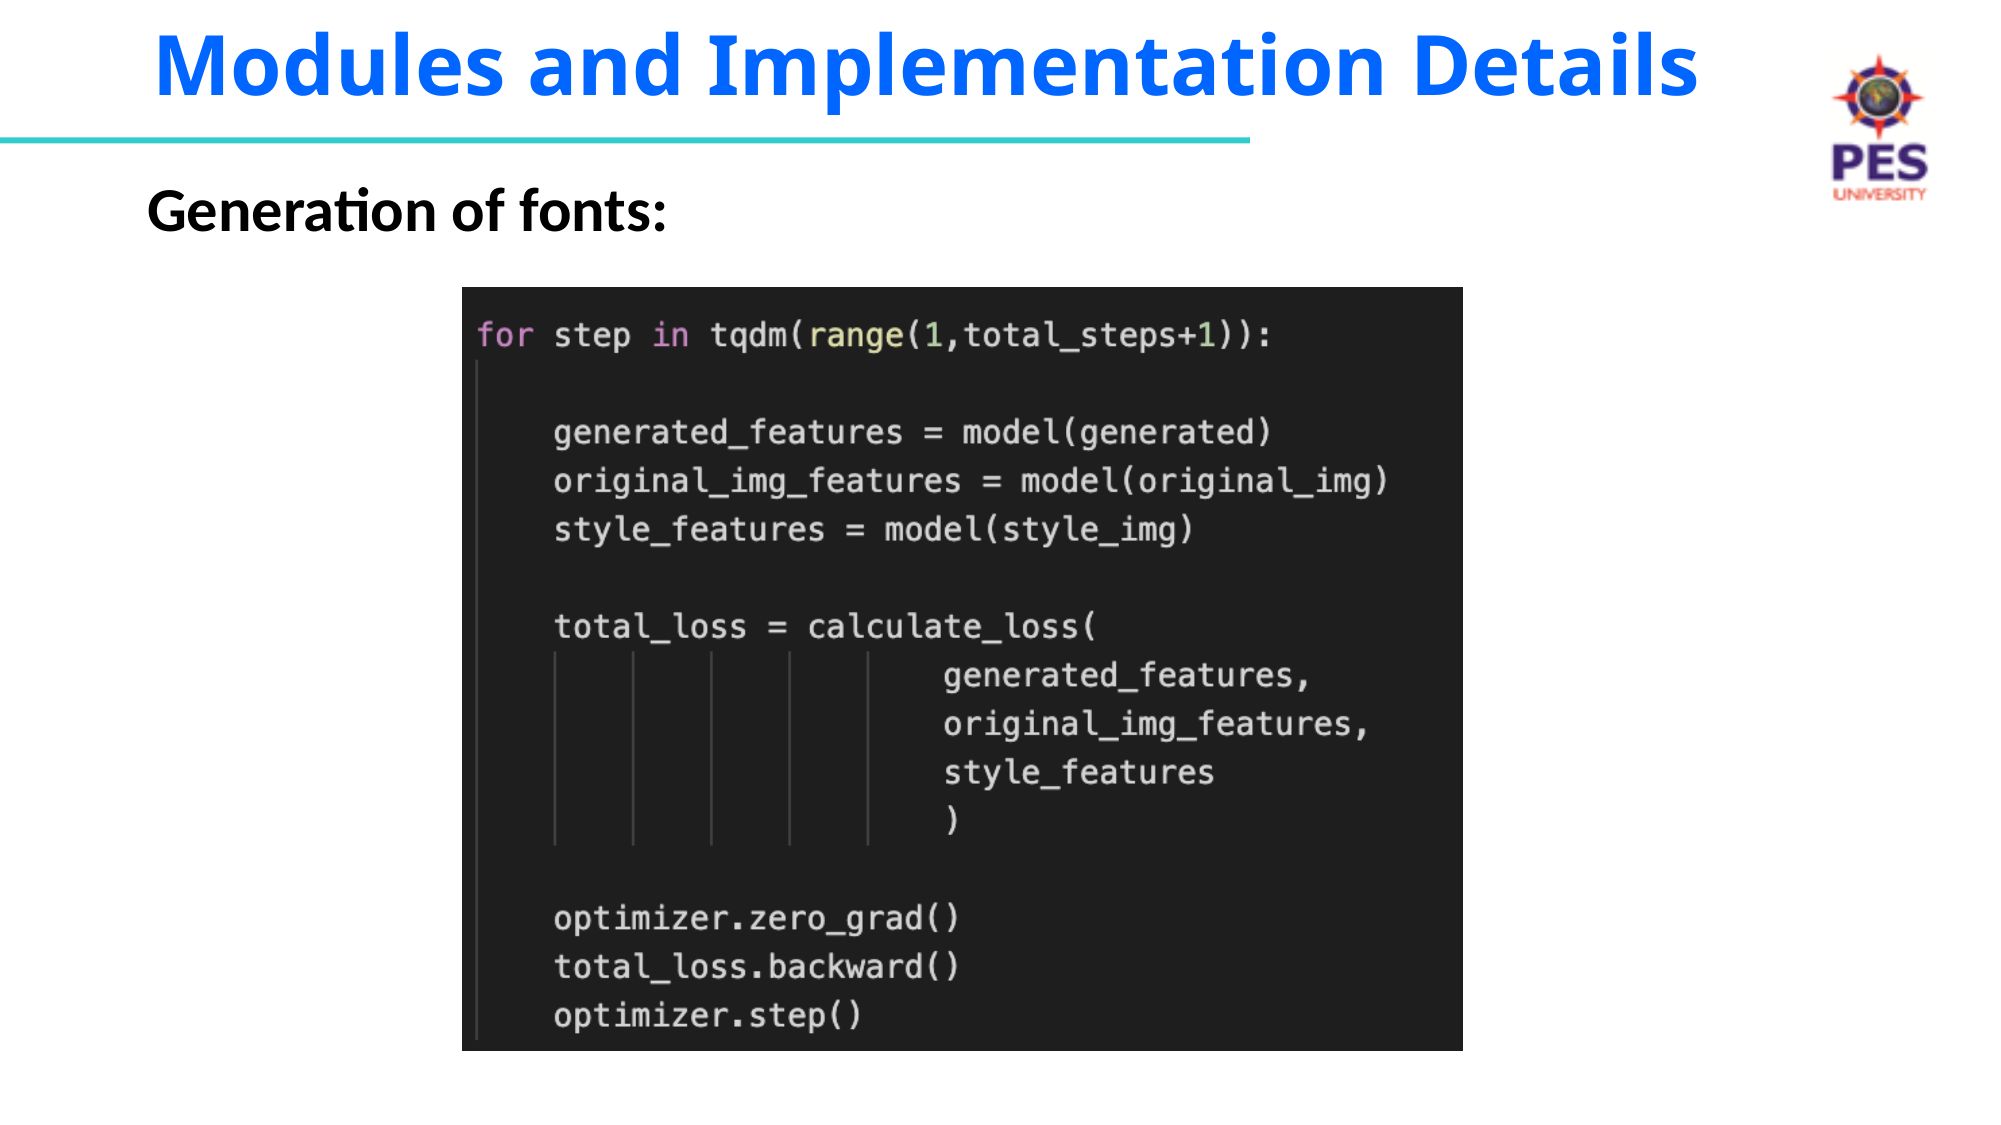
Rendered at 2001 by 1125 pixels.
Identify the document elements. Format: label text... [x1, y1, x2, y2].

text_box Generation of fonts: [132, 162, 1370, 238]
picture [1827, 49, 1938, 213]
picture [462, 287, 1463, 1051]
title Modules and Implementation Details [137, 0, 1863, 138]
